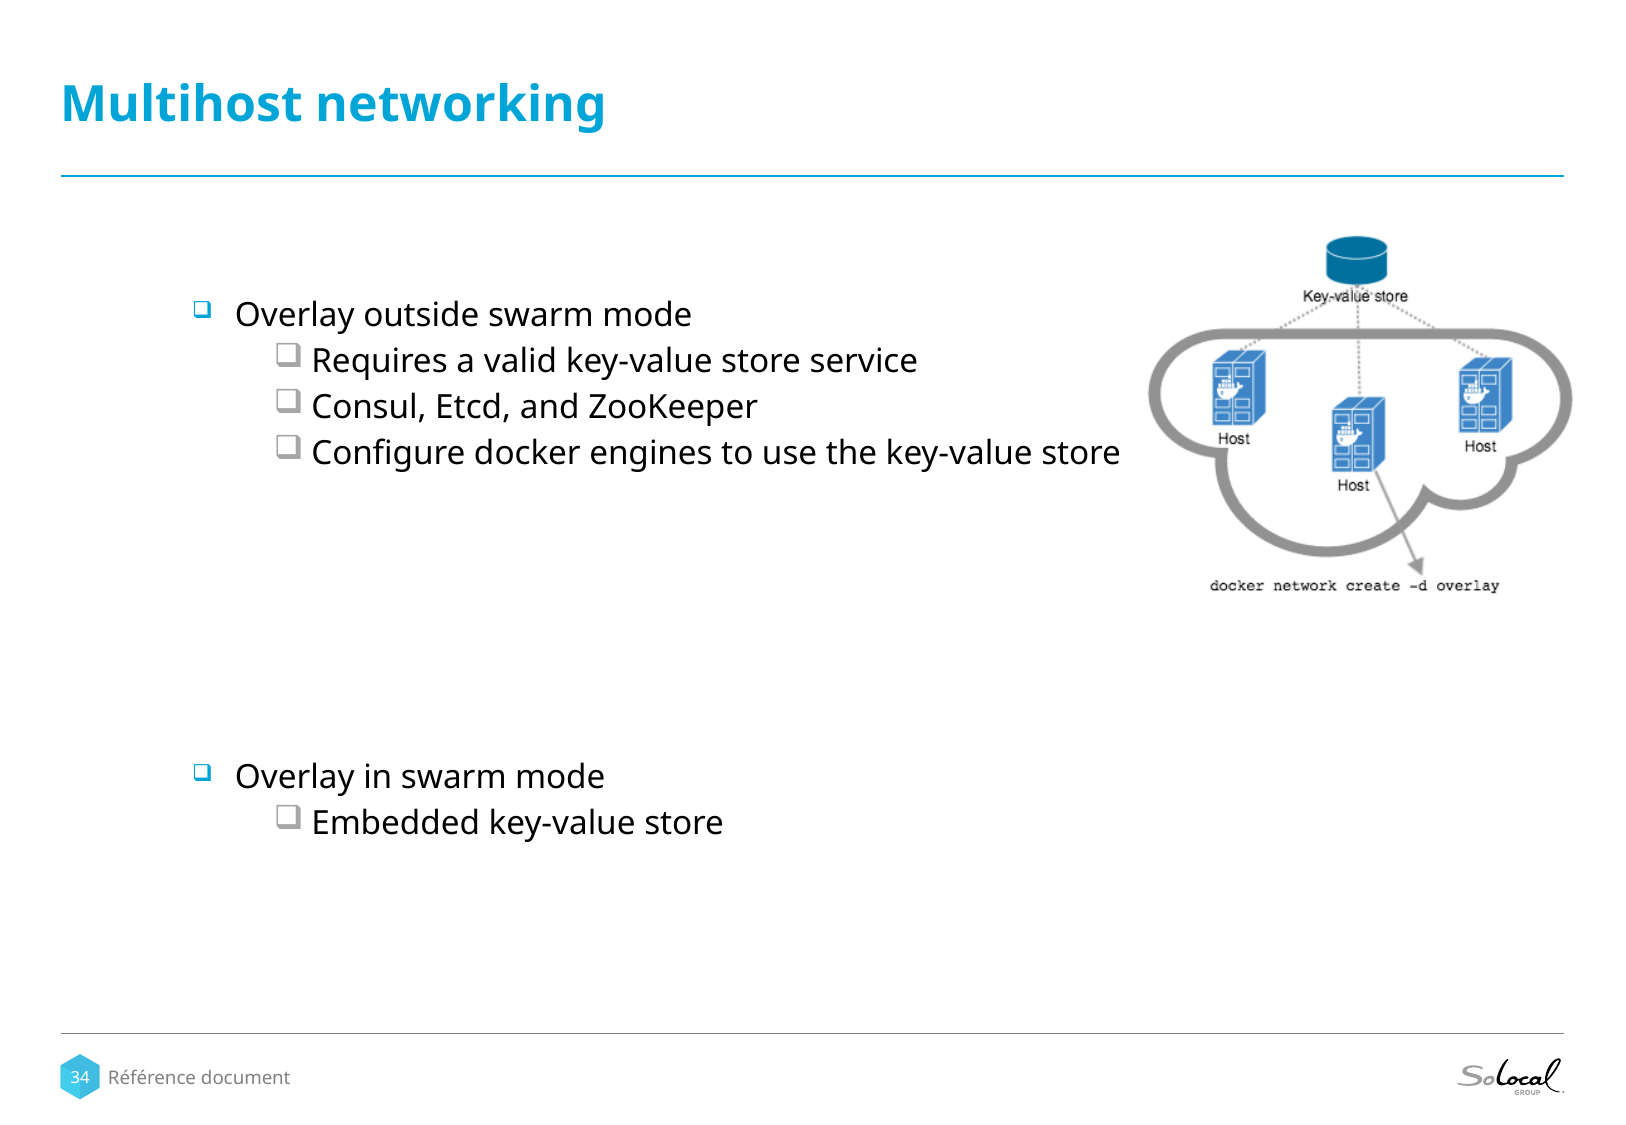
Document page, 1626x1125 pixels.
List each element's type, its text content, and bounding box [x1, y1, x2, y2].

picture [1119, 226, 1598, 617]
title Multihost networking [60, 33, 1565, 171]
list Overlay outside swarm mode Requires a valid key-value store service Consul, Etcd, and ZooKeeper Configure docker engines to use the key-value store Overlay in swarm mode Embedded key-value store [151, 246, 1623, 777]
